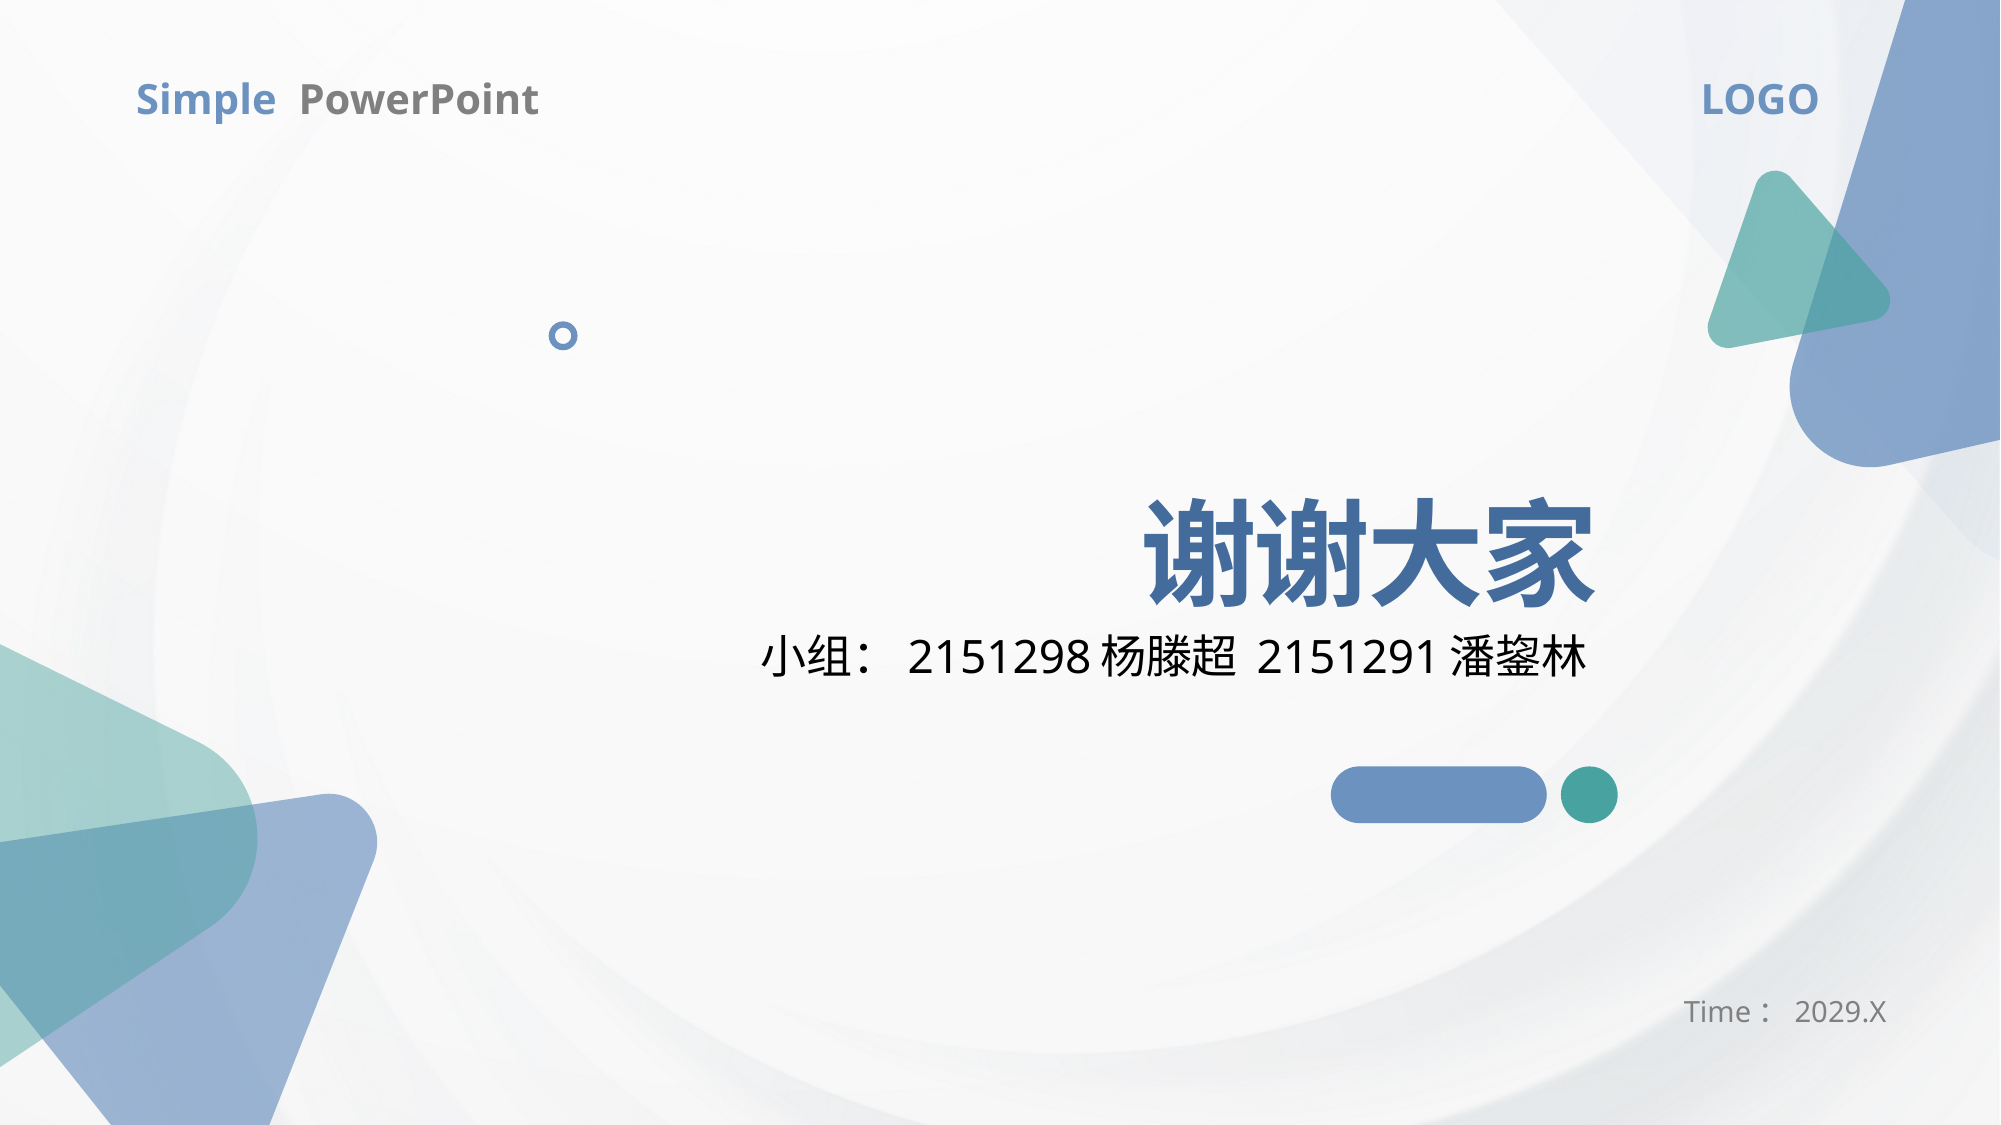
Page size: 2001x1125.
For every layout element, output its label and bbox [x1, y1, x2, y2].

picture [0, 0, 2000, 1125]
text_box [1330, 766, 1618, 824]
text_box [0, 634, 378, 1125]
text_box [1490, 0, 2000, 566]
